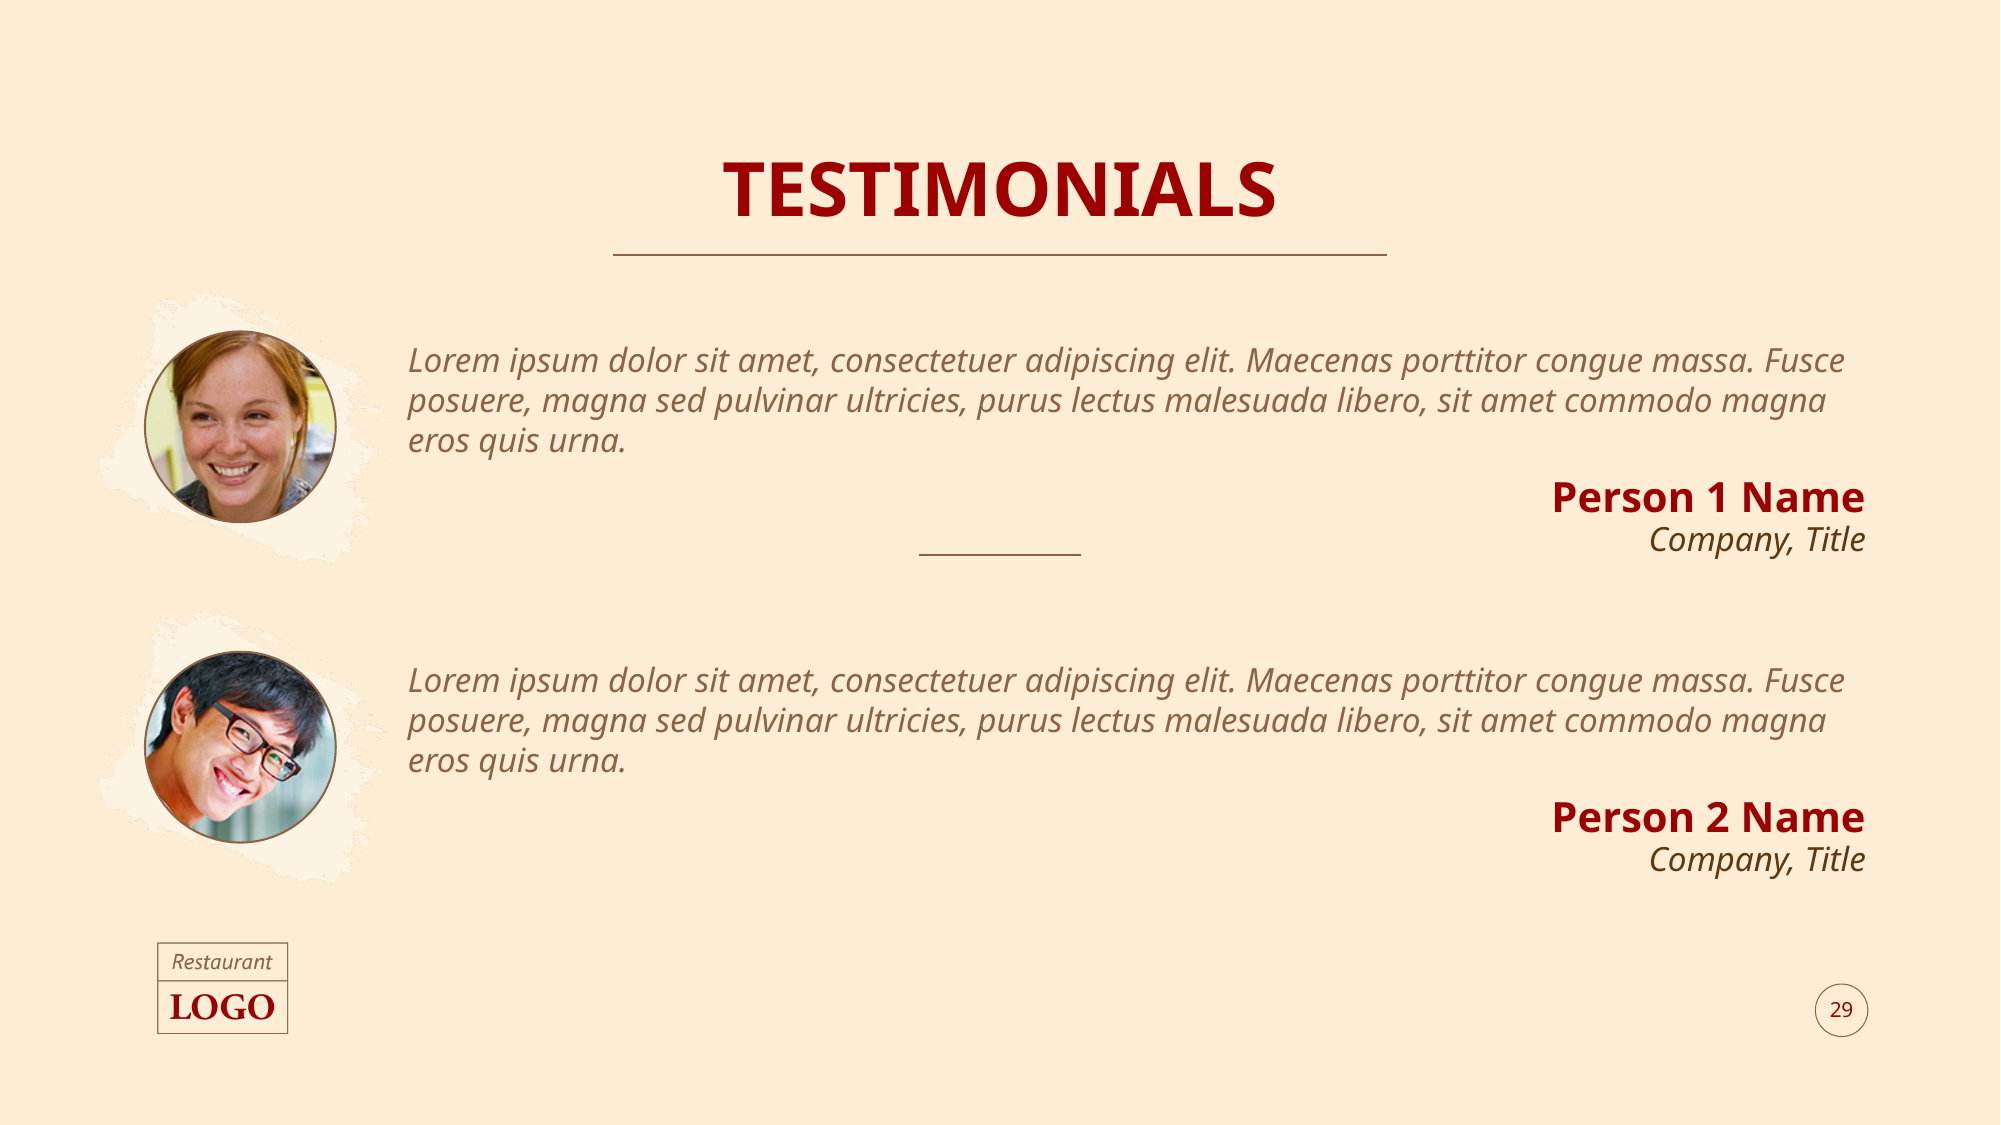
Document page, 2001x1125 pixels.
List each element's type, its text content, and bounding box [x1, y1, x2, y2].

picture [154, 940, 290, 1035]
list Lorem ipsum dolor sit amet, consectetuer adipiscing elit. Maecenas porttitor congue massa. Fusce posuere, magna sed pulvinar ultricies, purus lectus malesuada libero, sit amet commodo magna eros quis urna. [392, 651, 1881, 796]
list Company, Title [1460, 517, 1881, 572]
slide_number 29 [1811, 980, 1872, 1041]
list Lorem ipsum dolor sit amet, consectetuer adipiscing elit. Maecenas porttitor congue massa. Fusce posuere, magna sed pulvinar ultricies, purus lectus malesuada libero, sit amet commodo magna eros quis urna. [392, 332, 1881, 477]
list Person 2 Name [1460, 790, 1881, 836]
picture [144, 331, 336, 523]
picture [144, 651, 336, 843]
list Company, Title [1460, 836, 1881, 891]
title TESTIMONIALS [137, 124, 1863, 240]
list Person 1 Name [1460, 471, 1881, 517]
